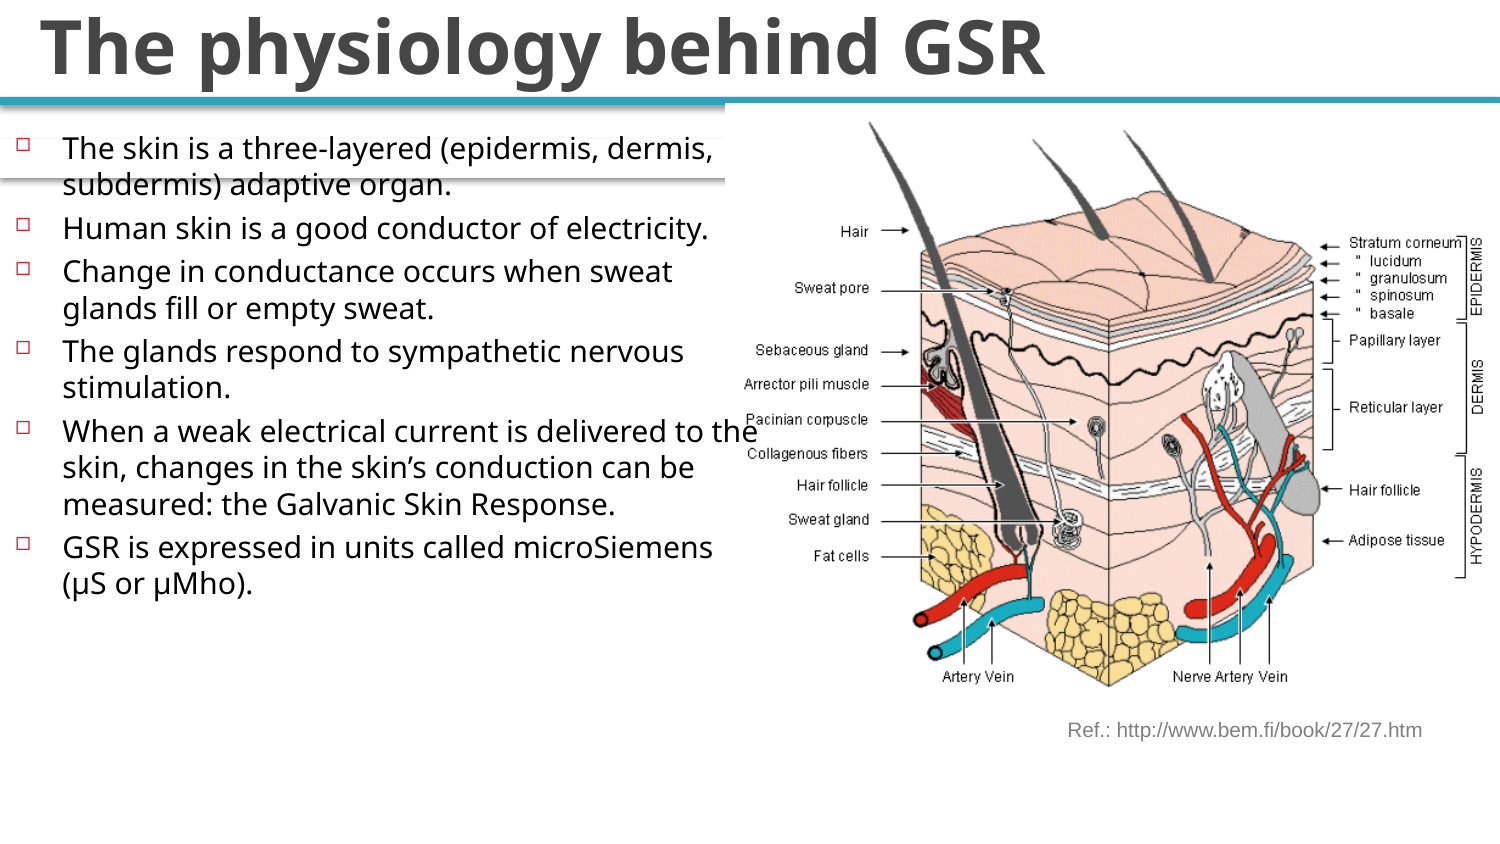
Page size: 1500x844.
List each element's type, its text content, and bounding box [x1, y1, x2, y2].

list The skin is a three-layered (epidermis, dermis, subdermis) adaptive organ. Human skin is a good conductor of electricity. Change in conductance occurs when sweat glands fill or empty sweat. The glands respond to sympathetic nervous stimulation. When a weak electrical current is delivered to the skin, changes in the skin’s conduction can be measured: the Galvanic Skin Response. GSR is expressed in units called microSiemens (μS or μMho). [0, 121, 718, 612]
picture [724, 103, 1500, 693]
text_box Ref.: http://www.bem.fi/book/27/27.htm [1052, 709, 1438, 750]
title The physiology behind GSR [24, 19, 1463, 97]
